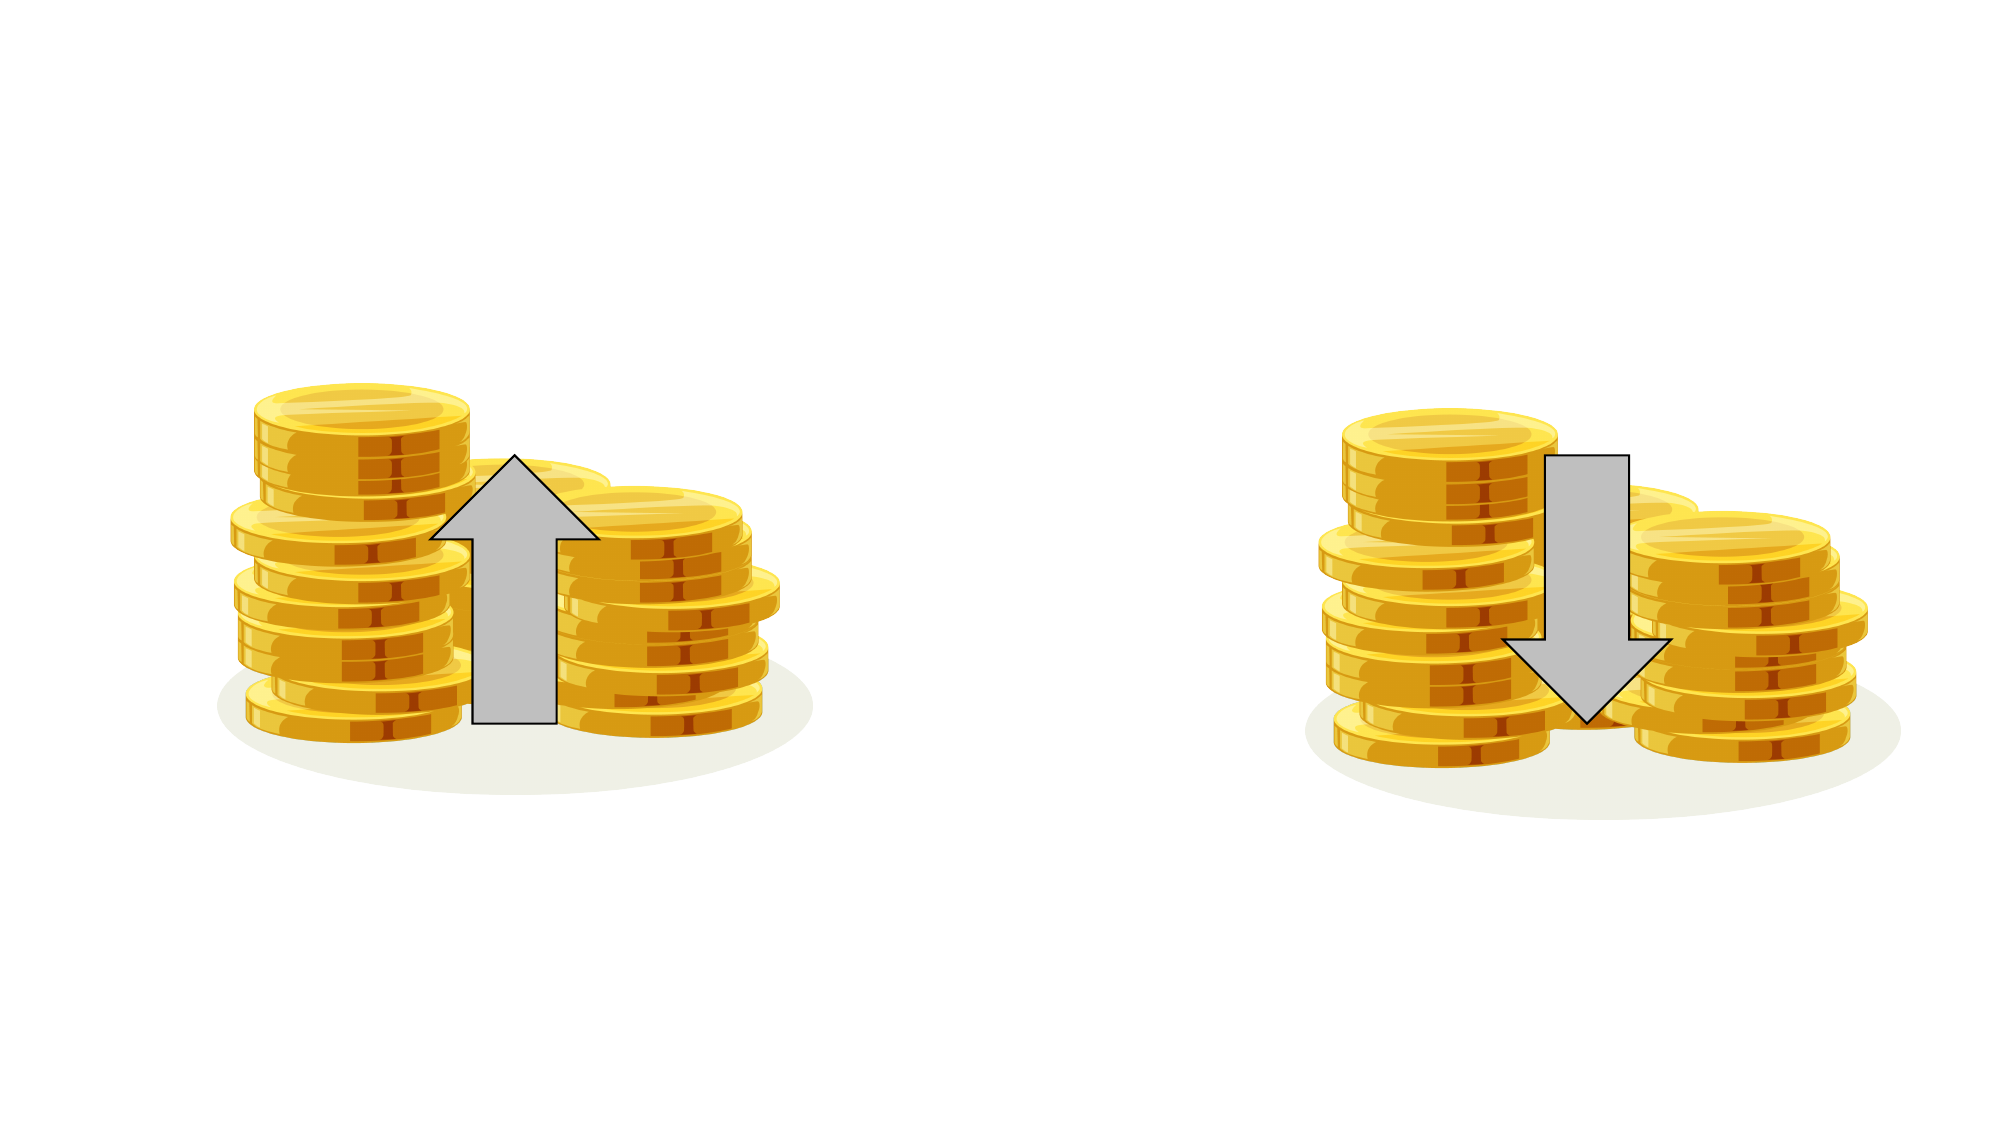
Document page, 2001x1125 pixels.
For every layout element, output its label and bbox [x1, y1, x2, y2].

list [217, 384, 813, 795]
picture [1305, 408, 1901, 820]
